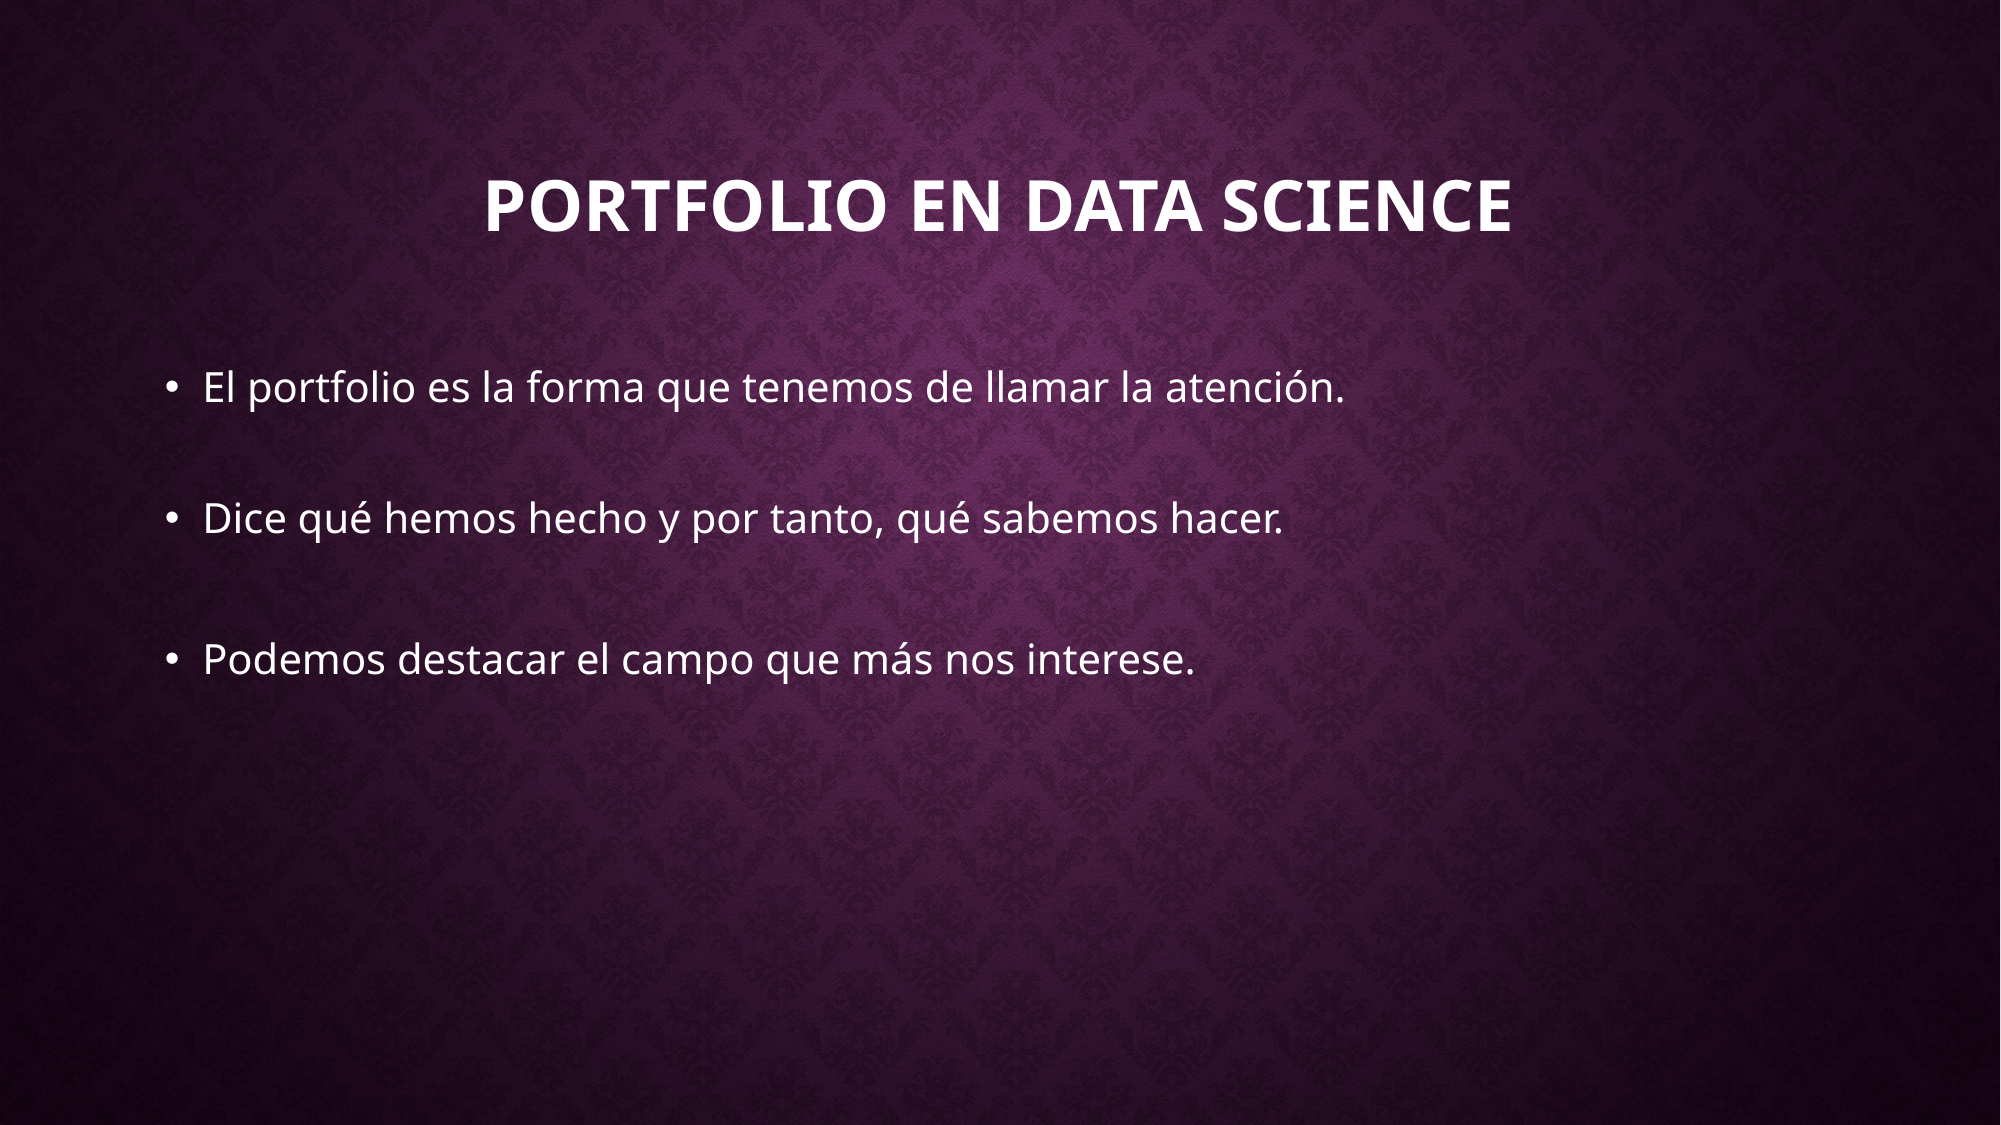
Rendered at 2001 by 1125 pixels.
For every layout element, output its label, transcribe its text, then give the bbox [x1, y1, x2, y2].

list El portfolio es la forma que tenemos de llamar la atención. Dice qué hemos hecho y por tanto, qué sabemos hacer. Podemos destacar el campo que más nos interese. [149, 343, 1849, 950]
title PortFolio en Data Science [149, 99, 1849, 318]
